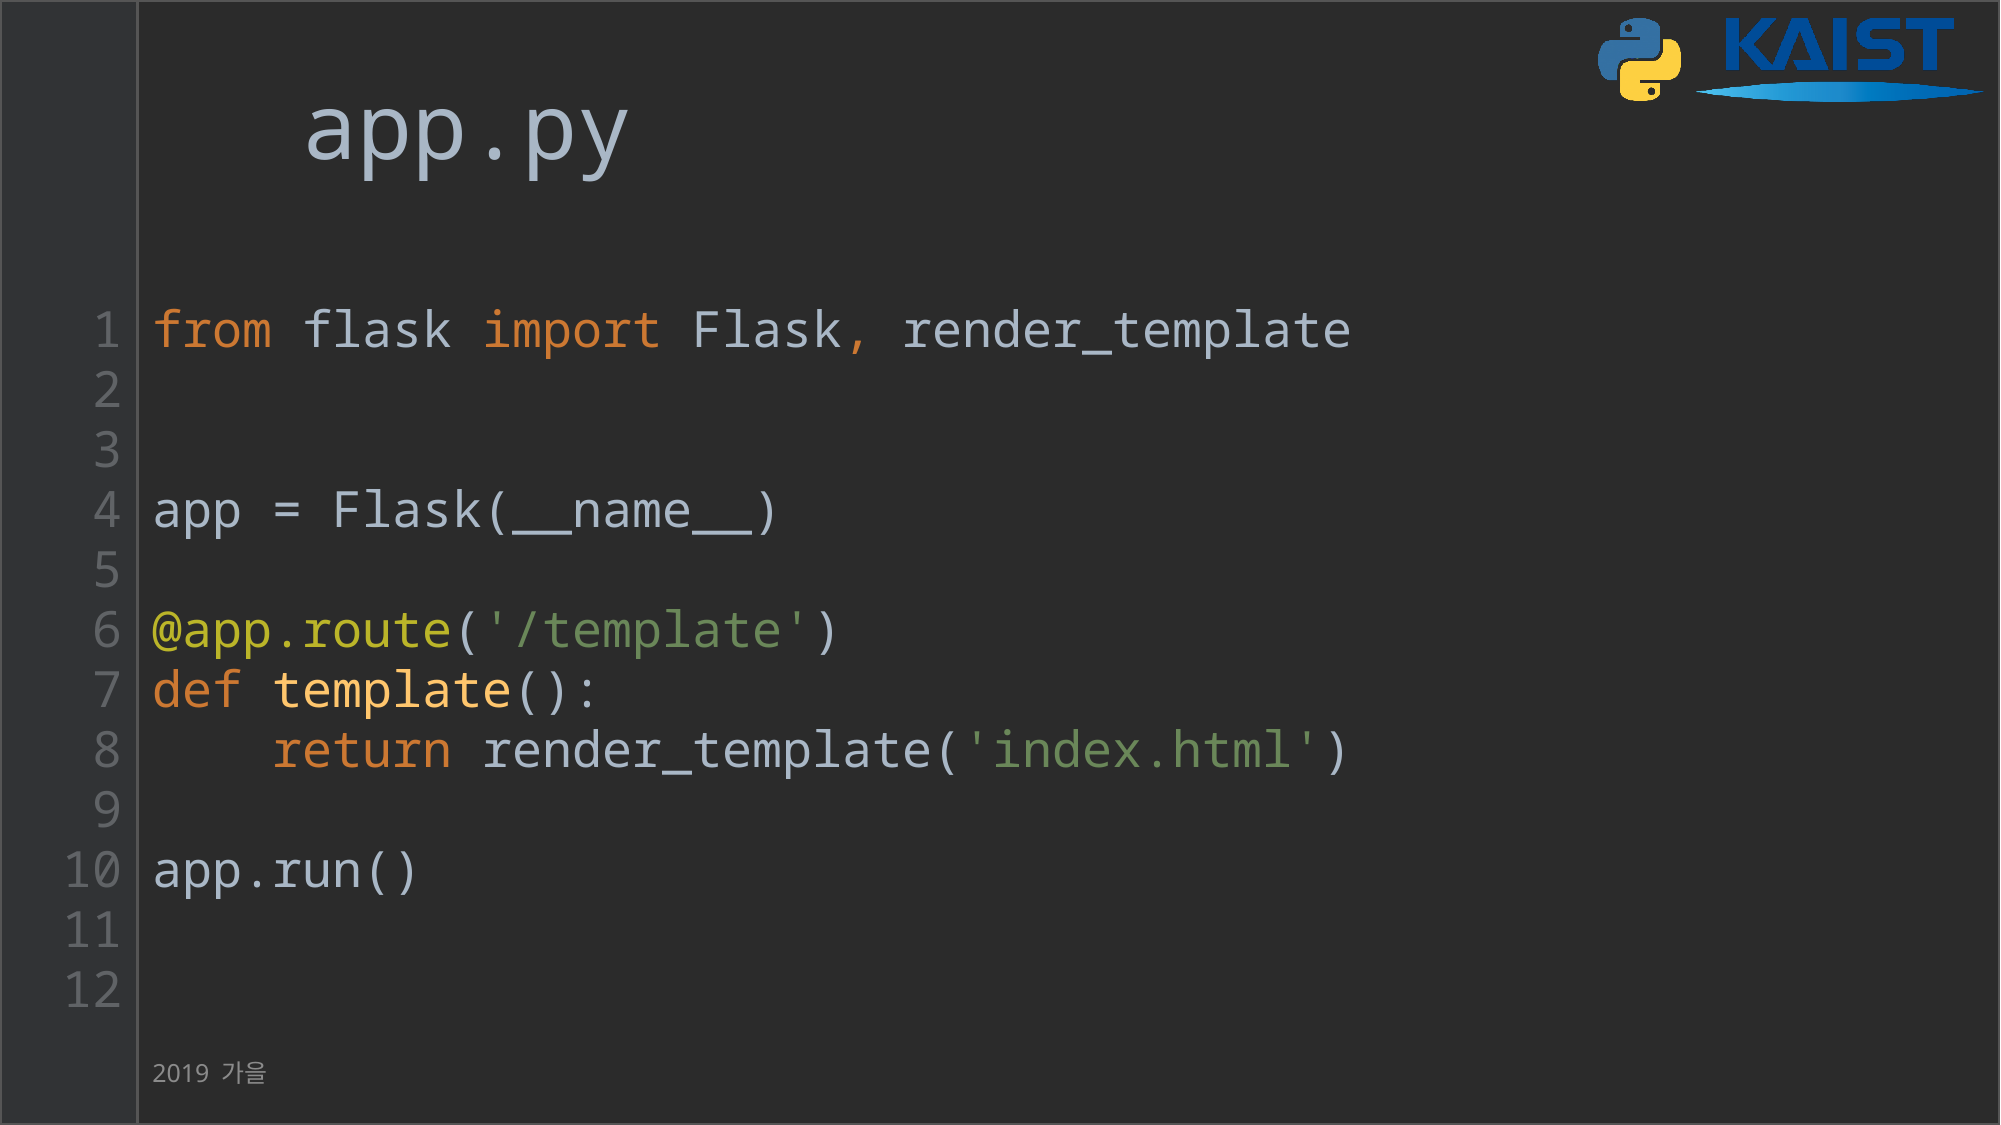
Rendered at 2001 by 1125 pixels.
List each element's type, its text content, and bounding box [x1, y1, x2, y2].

slide_number 2019 가을 [138, 1042, 588, 1103]
picture [1597, 18, 1681, 101]
text_box app.py from flask import Flask, render_template app = Flask(__name__) @app.route('/template') def template(): return render_template('index.html') app.run() [138, 0, 2000, 1125]
text_box 1 2 3 4 5 6 7 8 9 10 11 12 [0, 0, 138, 1125]
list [1694, 18, 1985, 102]
